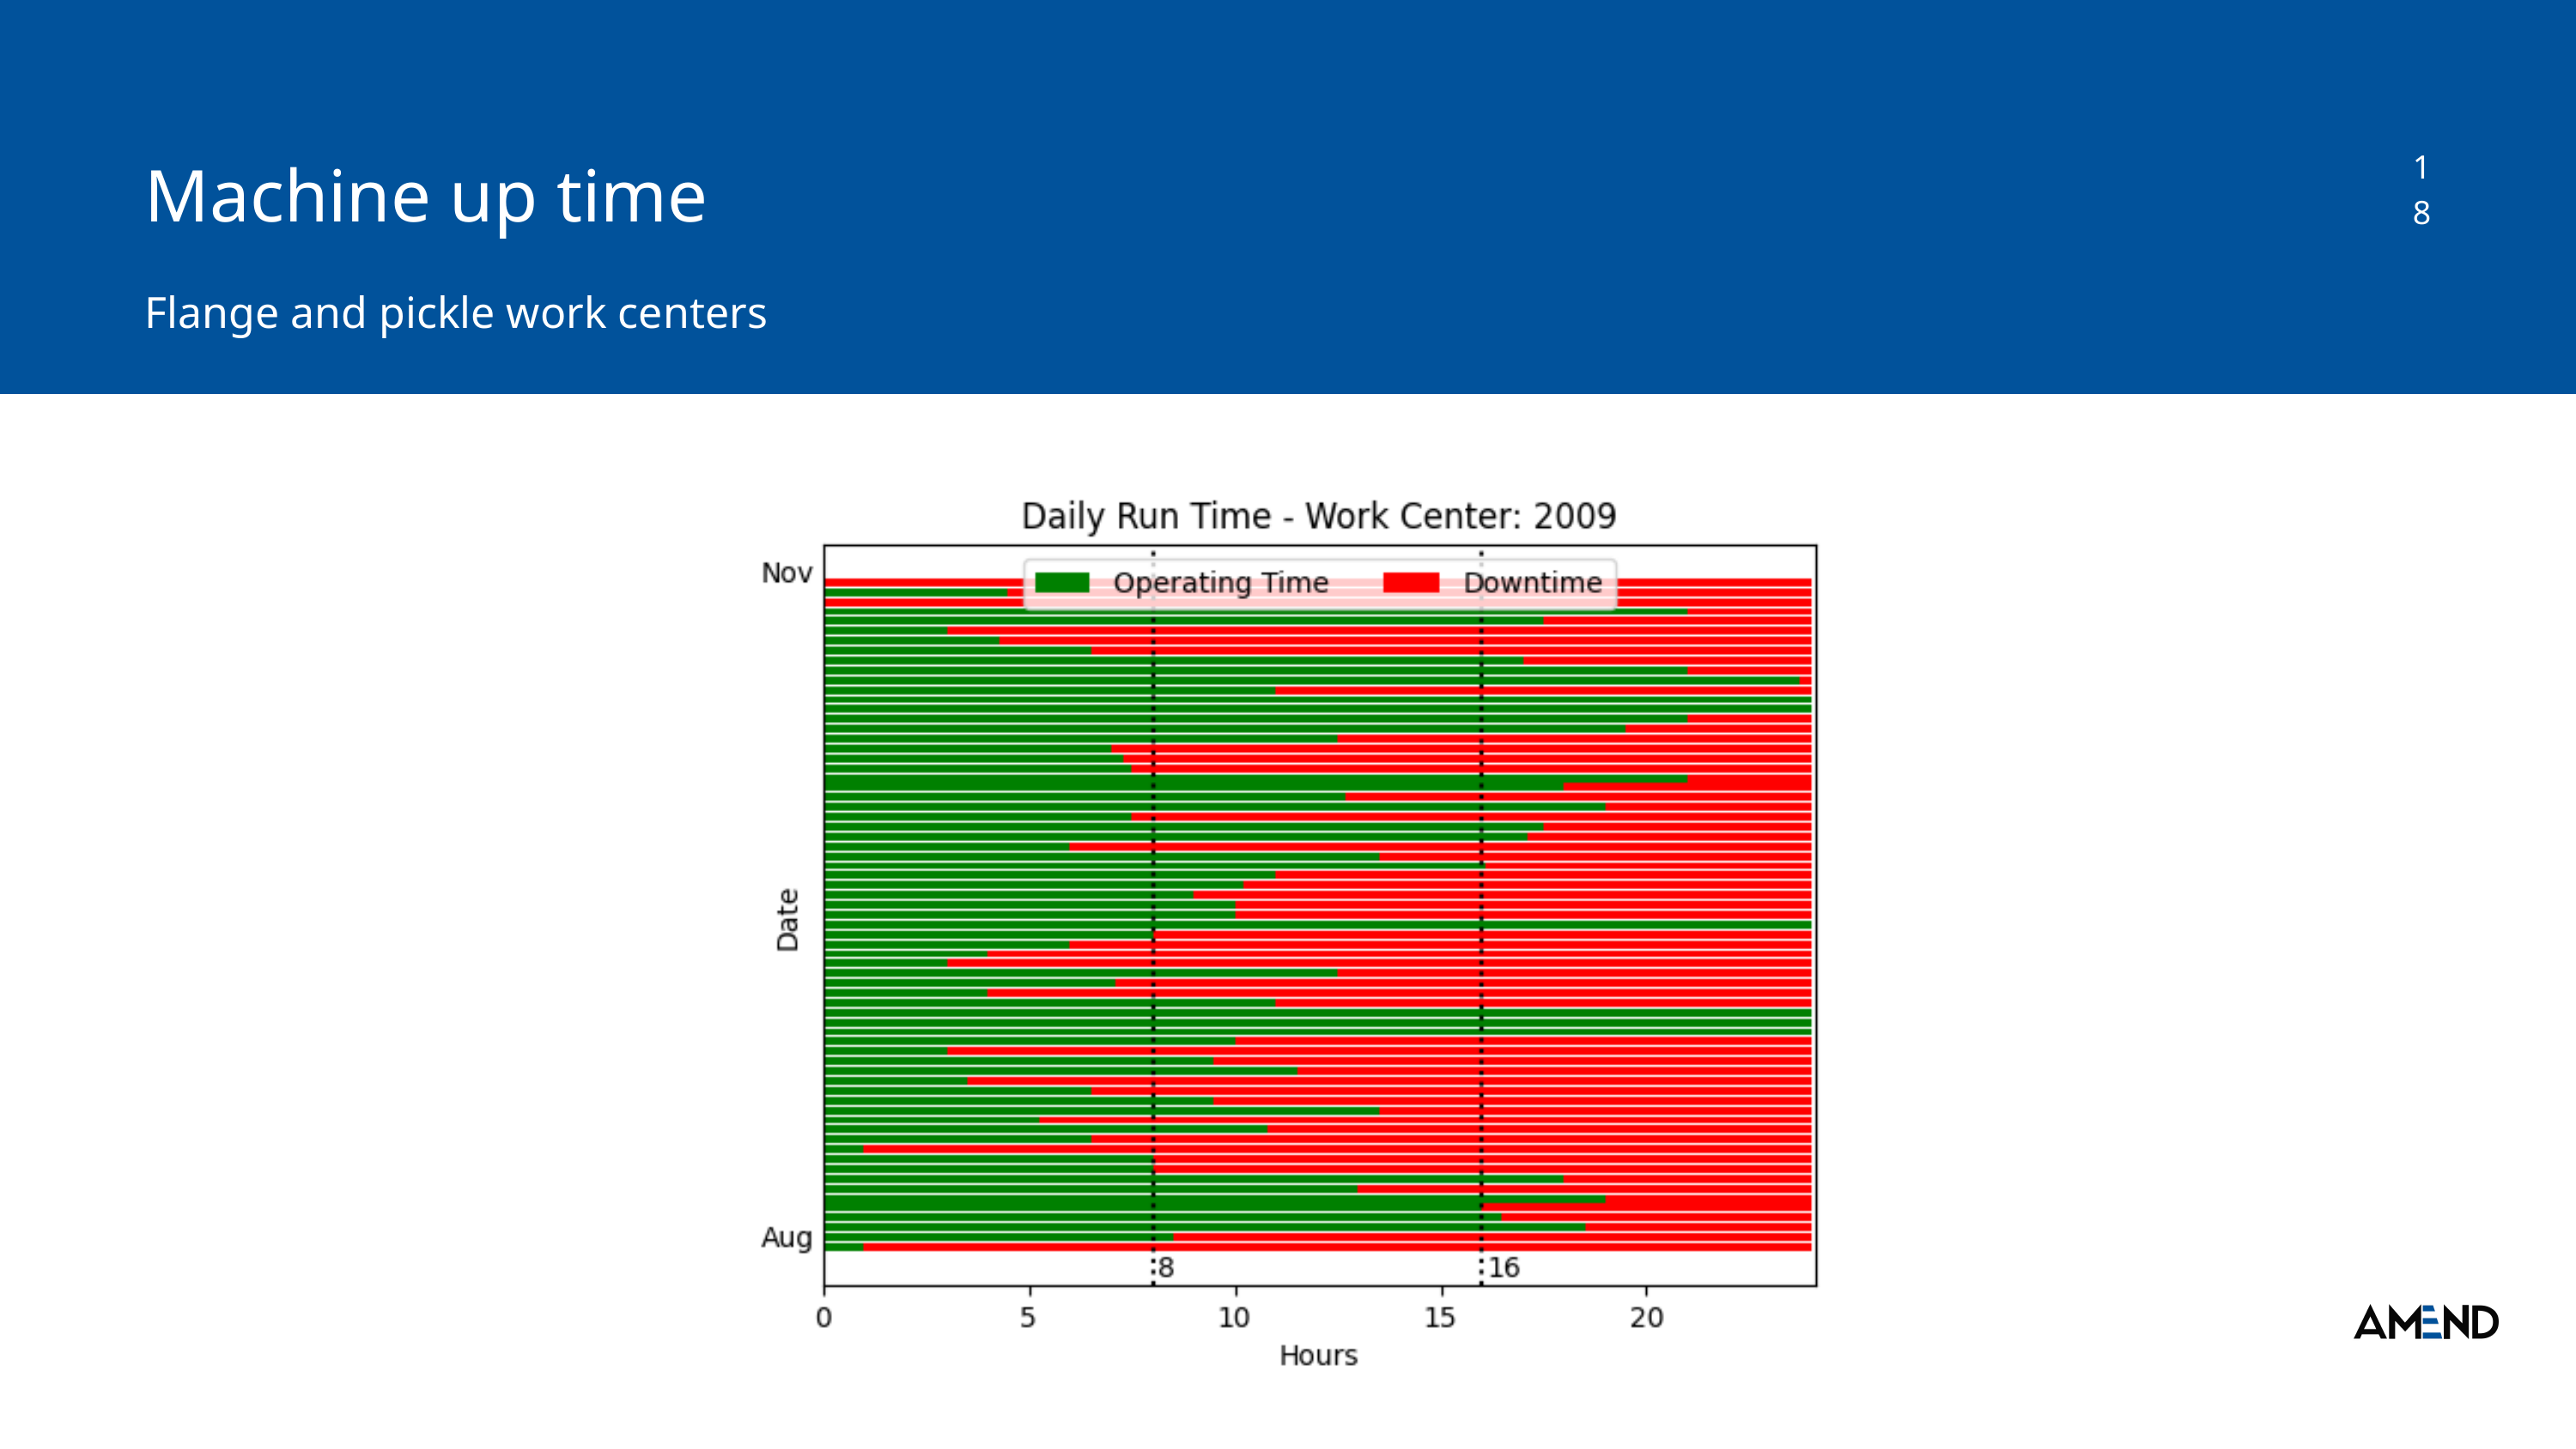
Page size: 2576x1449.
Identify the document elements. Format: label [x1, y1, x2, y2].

text_box [0, 0, 2576, 395]
picture [742, 479, 1834, 1390]
picture [2338, 1253, 2514, 1390]
